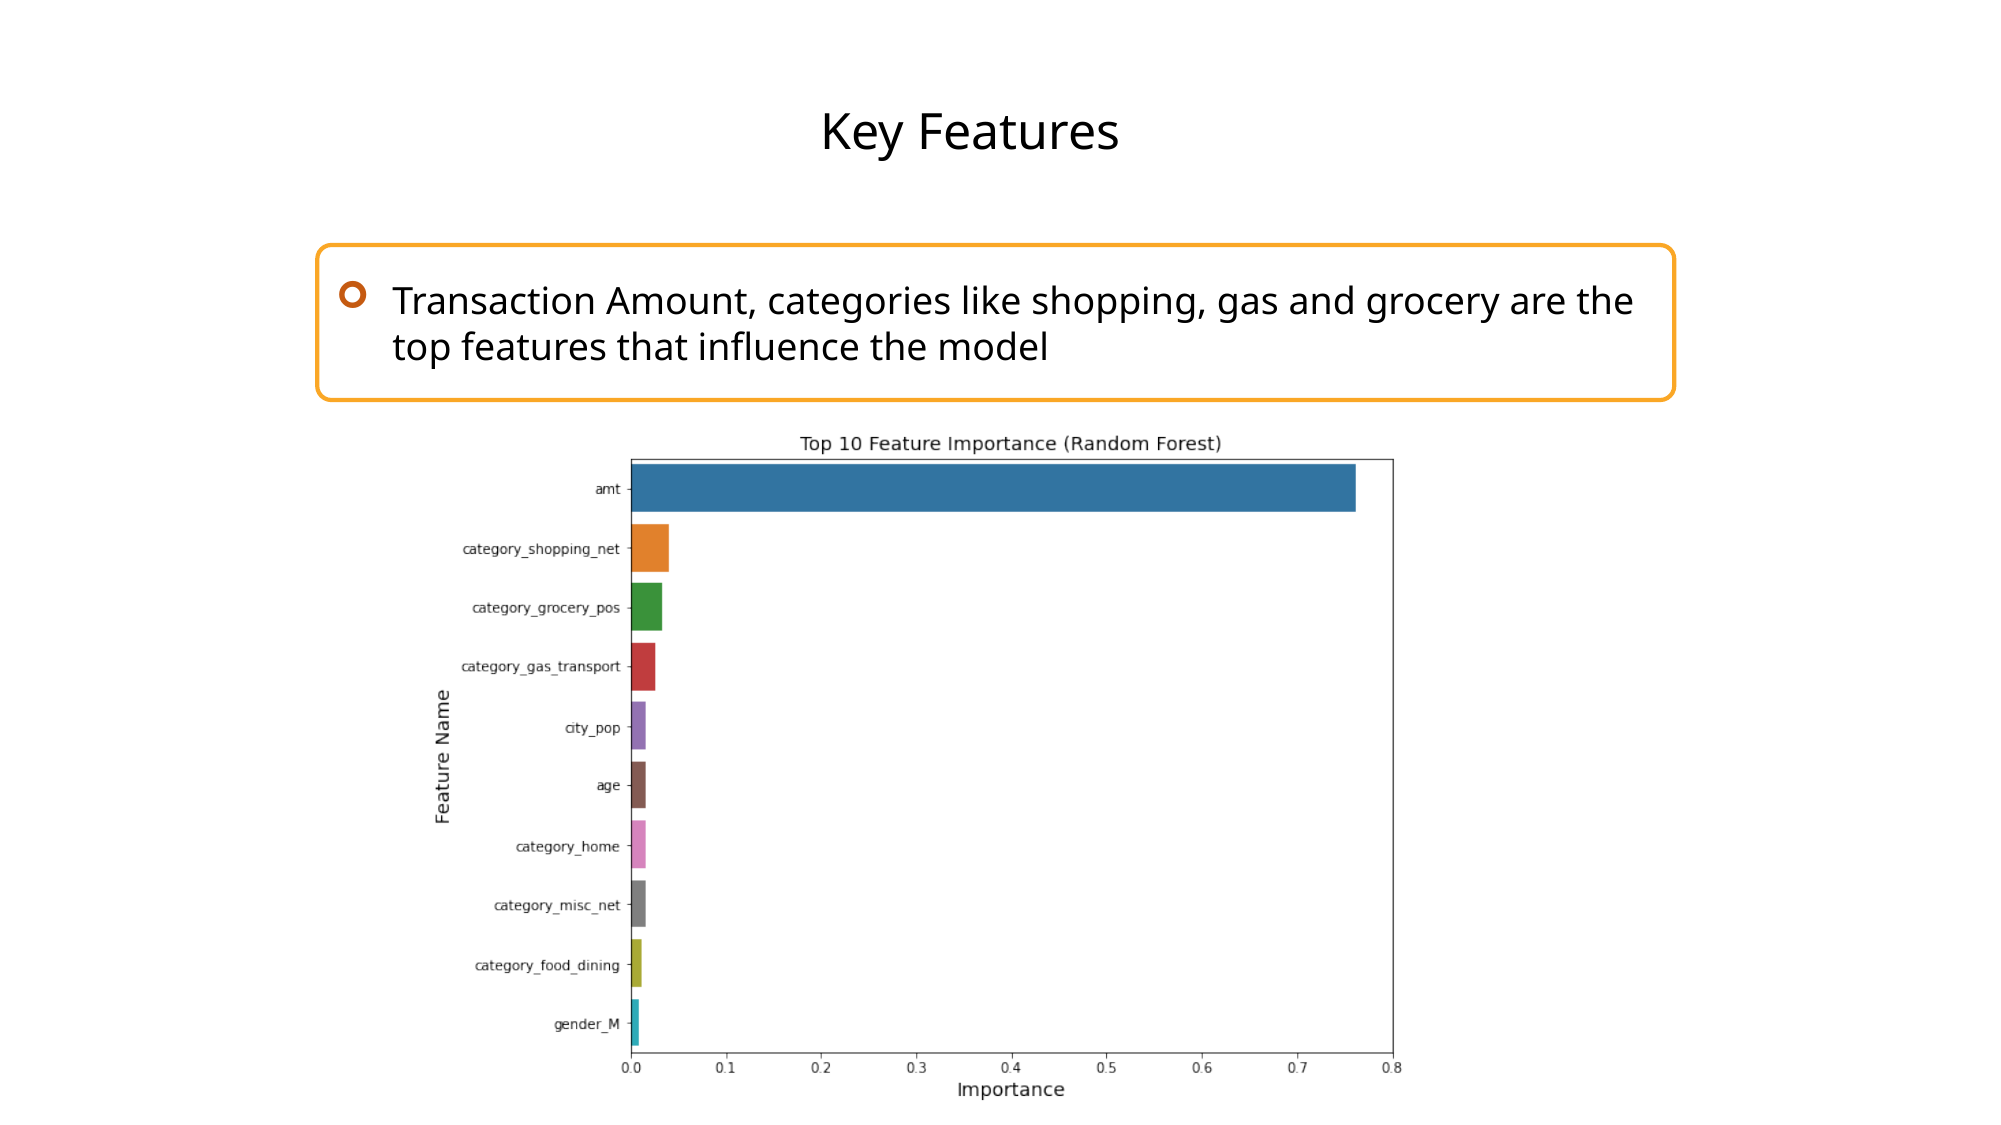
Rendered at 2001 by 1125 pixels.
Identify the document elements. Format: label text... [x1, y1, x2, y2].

text_box Key Features [226, 87, 1716, 173]
picture [426, 426, 1412, 1111]
text_box Transaction Amount, categories like shopping, gas and grocery are the top features that influence the model [315, 242, 1677, 403]
